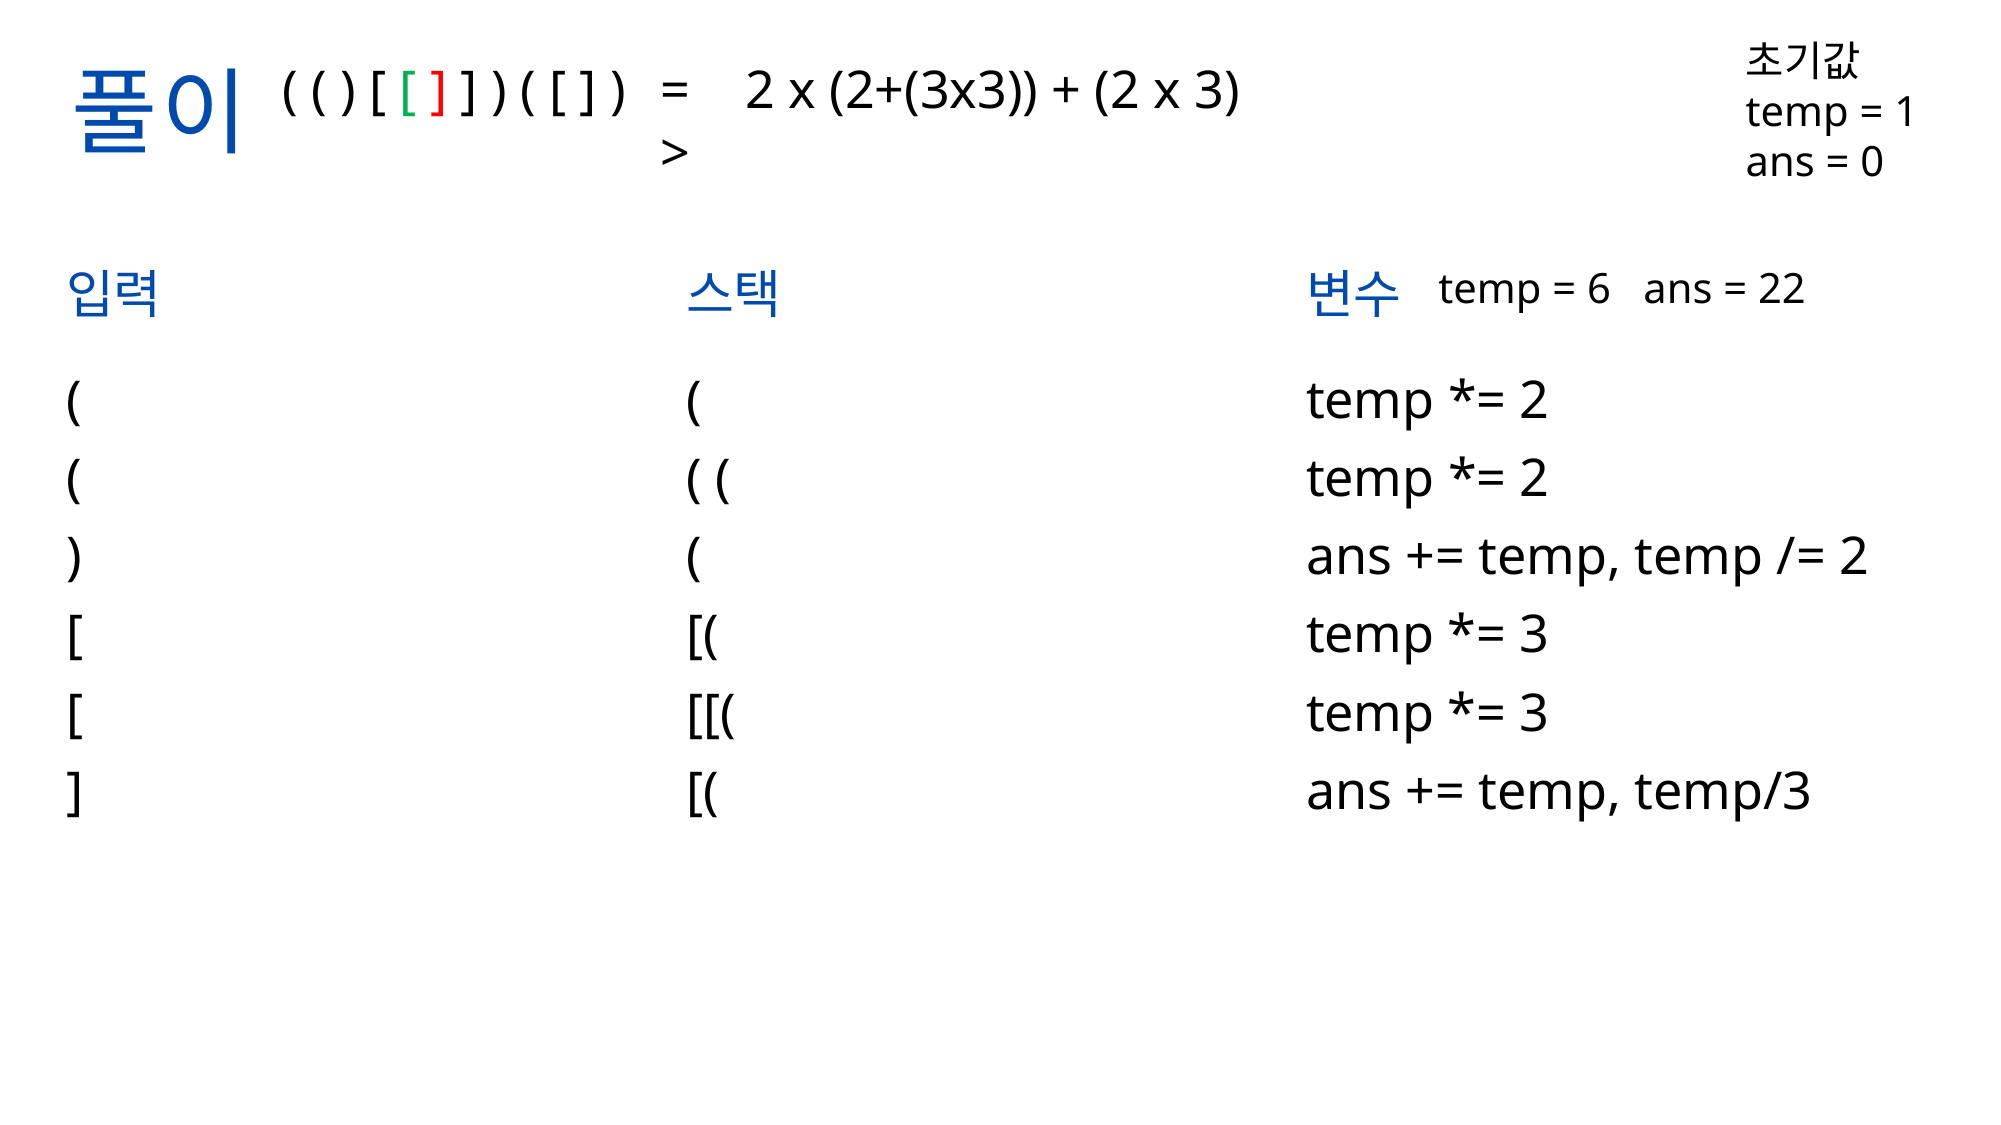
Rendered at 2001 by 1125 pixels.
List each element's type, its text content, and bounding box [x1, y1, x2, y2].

text_box temp *= 2 [1291, 358, 1616, 437]
text_box 풀이 [51, 0, 268, 165]
text_box temp *= 2 [1291, 437, 1616, 515]
text_box 변수 [1291, 254, 1424, 332]
text_box ( [671, 358, 738, 437]
text_box temp *= 3 [1291, 671, 1930, 749]
text_box temp *= 3 [1291, 593, 1930, 671]
text_box temp = 6 ans = 22 [1423, 254, 1872, 320]
text_box ] [51, 749, 118, 828]
text_box => [645, 49, 731, 189]
text_box ( [51, 358, 118, 437]
text_box [( [671, 593, 771, 671]
text_box [ [51, 671, 118, 749]
text_box ( [671, 515, 771, 593]
text_box 입력 [51, 254, 184, 332]
text_box ans += temp, temp/3 [1291, 749, 1930, 828]
text_box [ [51, 593, 118, 671]
text_box 초기값 temp = 1 ans = 0 [1730, 26, 1975, 192]
text_box ( ( [671, 437, 771, 515]
text_box ) [51, 515, 118, 593]
text_box [[( [671, 671, 771, 749]
text_box ( ( ) [ [ ] ] ) ( [ ] ) [268, 49, 645, 127]
text_box 2 x (2+(3x3)) + (2 x 3) [730, 49, 1331, 127]
text_box [( [671, 749, 771, 828]
text_box ans += temp, temp /= 2 [1291, 515, 1930, 593]
text_box ( [51, 437, 118, 515]
text_box 스택 [671, 254, 804, 332]
